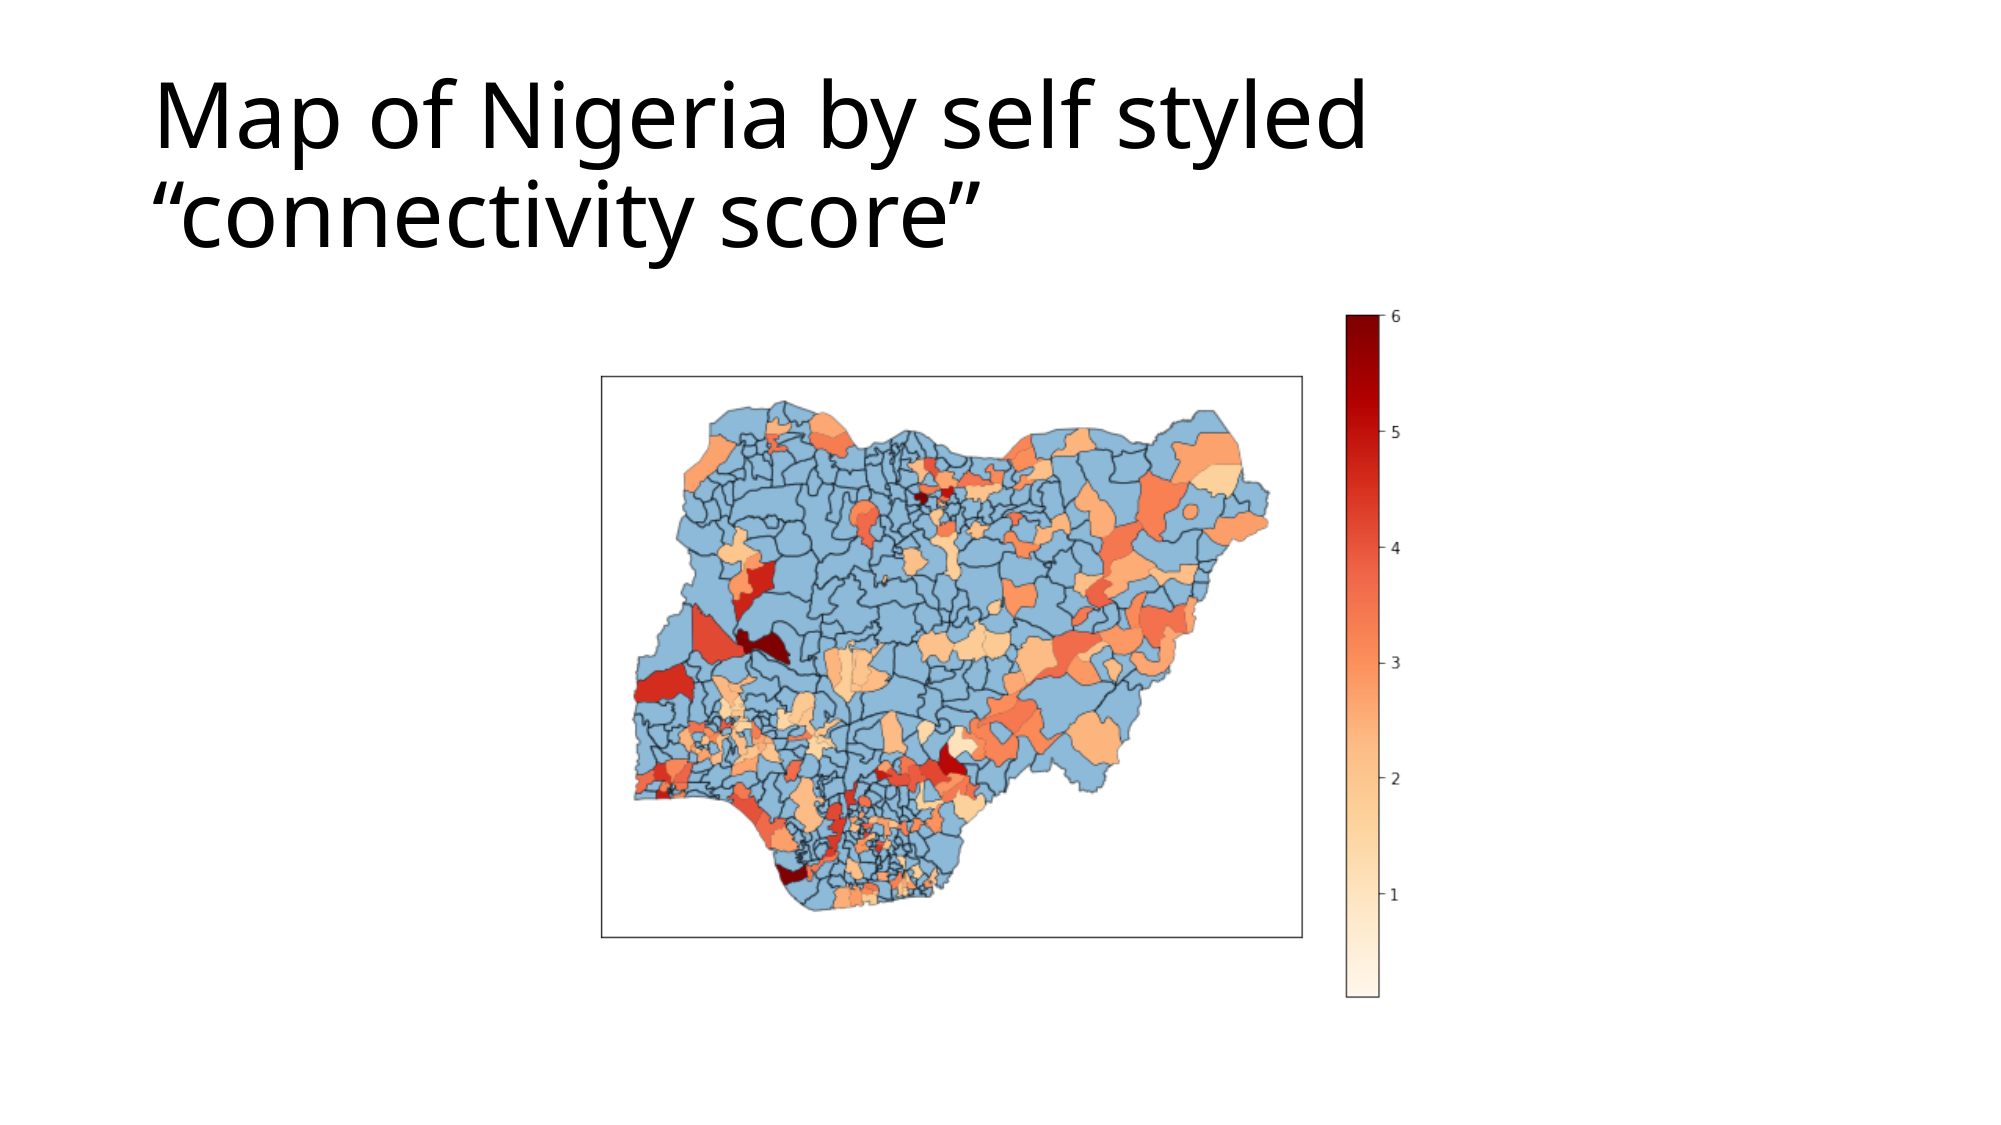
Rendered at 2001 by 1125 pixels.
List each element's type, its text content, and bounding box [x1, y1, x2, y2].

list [590, 299, 1410, 1014]
title Map of Nigeria by self styled “connectivity score” [137, 59, 1863, 278]
